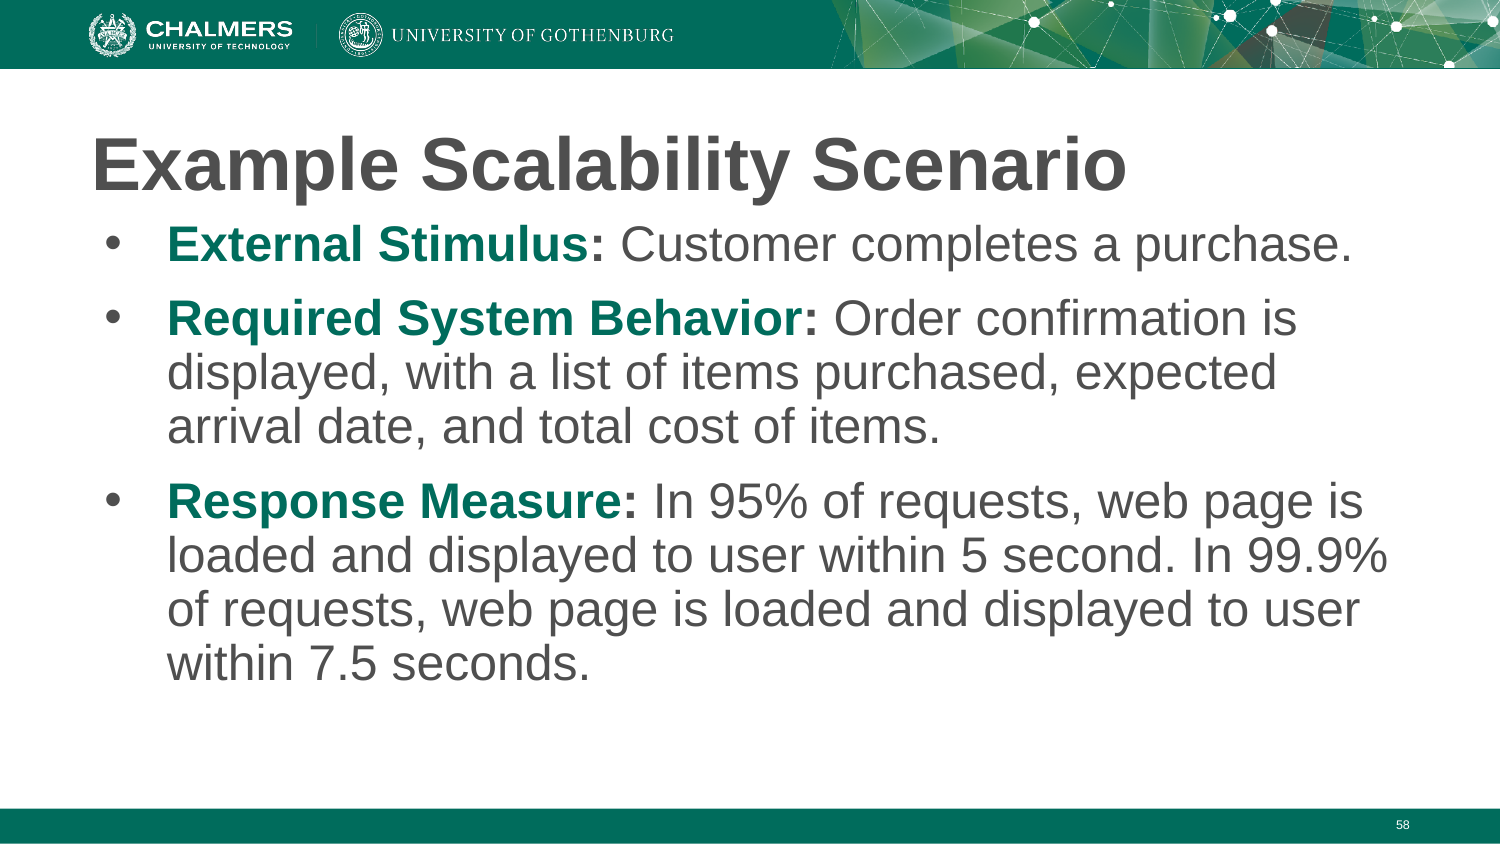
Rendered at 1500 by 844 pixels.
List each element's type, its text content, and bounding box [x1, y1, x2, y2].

slide_number ‹#› [1074, 809, 1425, 844]
picture [64, 0, 696, 85]
picture [759, 0, 1500, 68]
title Example Scalability Scenario [76, 100, 1425, 210]
list External Stimulus: Customer completes a purchase. Required System Behavior: Order confirmation is displayed, with a list of items purchased, expected arrival date, and total cost of items. Response Measure: In 95% of requests, web page is loaded and displayed to user within 5 second. In 99.9% of requests, web page is loaded and displayed to user within 7.5 seconds. [76, 210, 1425, 782]
